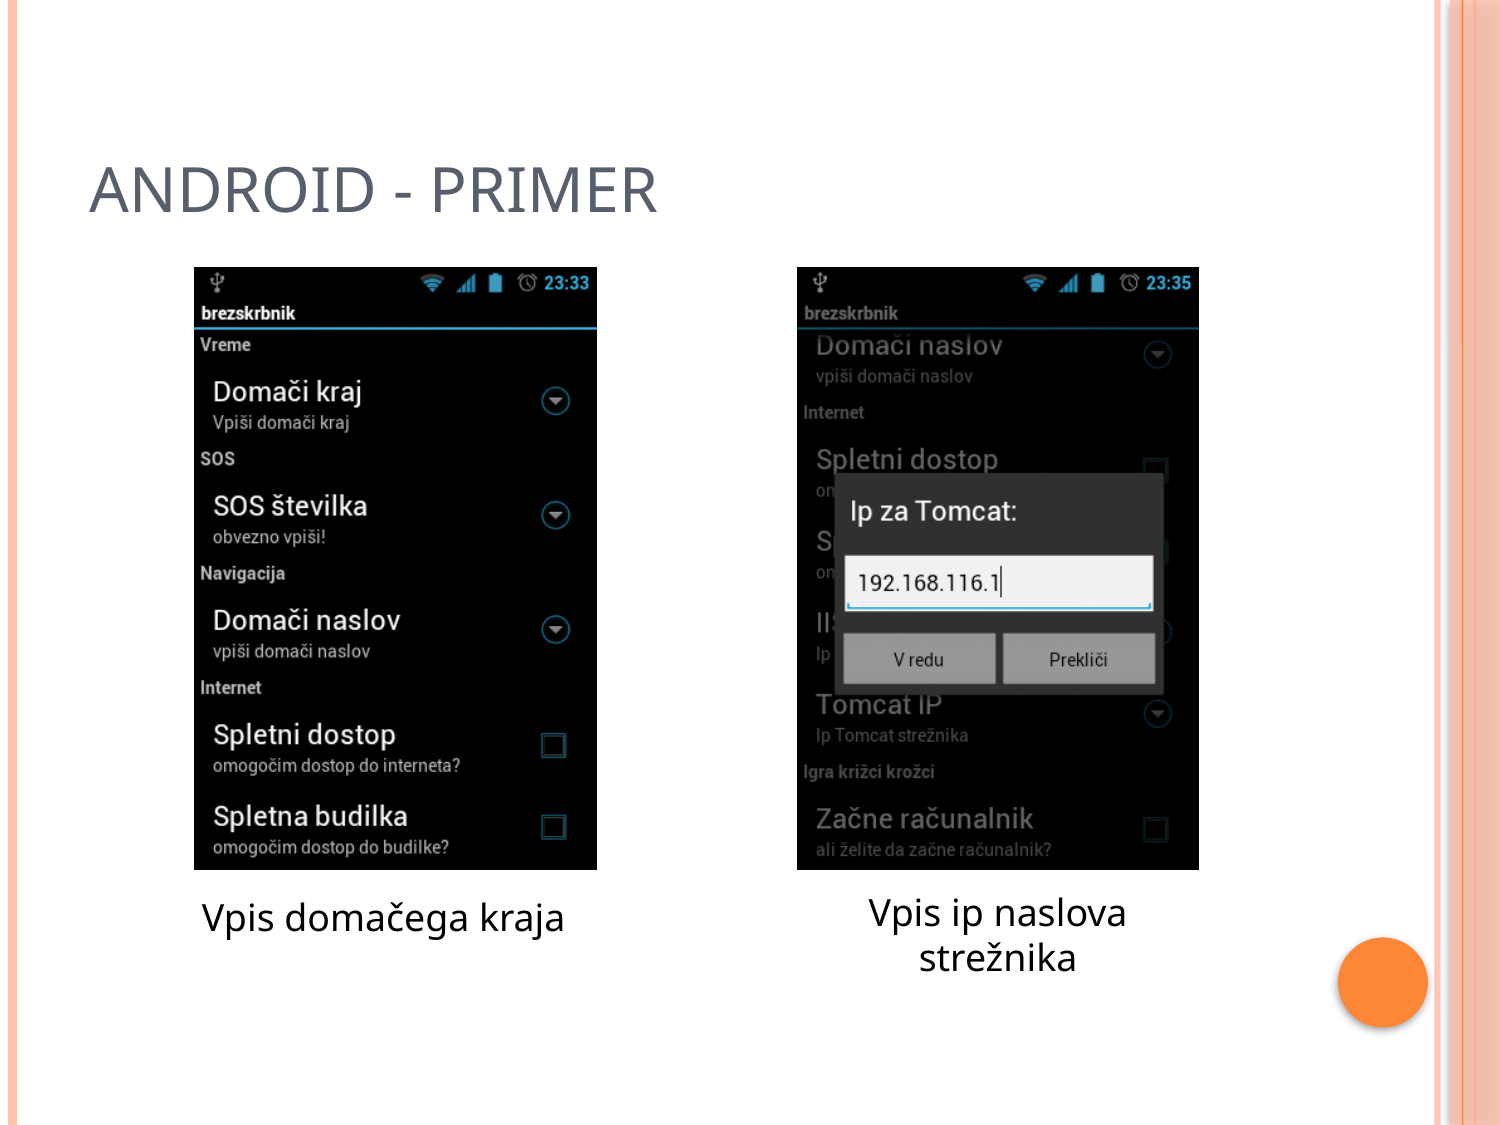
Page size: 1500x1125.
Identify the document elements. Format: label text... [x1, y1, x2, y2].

picture [796, 266, 1200, 871]
title Android - Primer [75, 45, 1300, 233]
text_box Vpis ip naslova strežnika [797, 881, 1199, 987]
picture [194, 266, 597, 871]
text_box Vpis domačega kraja [159, 886, 609, 947]
